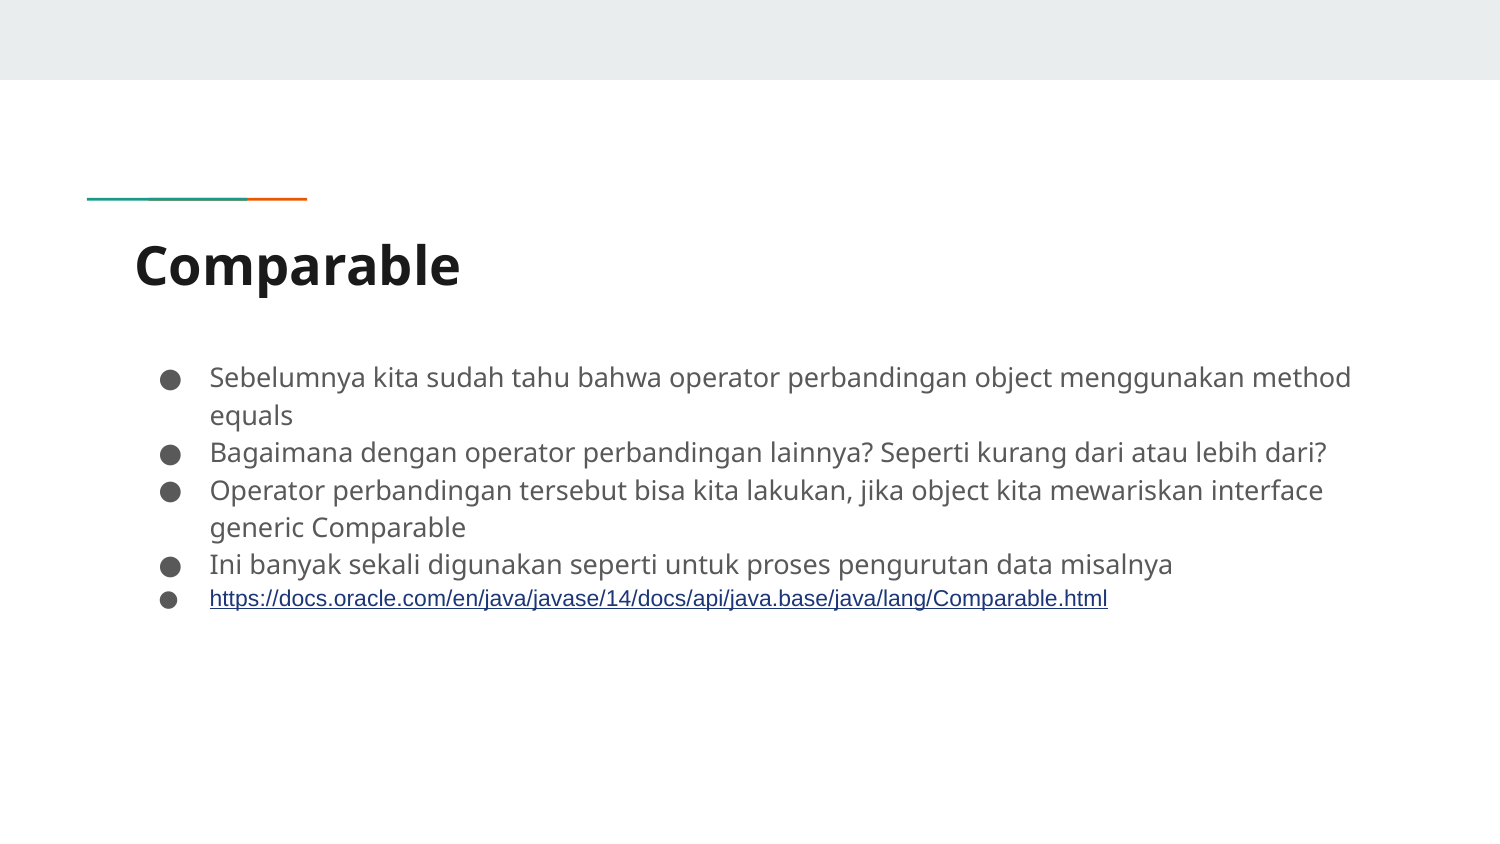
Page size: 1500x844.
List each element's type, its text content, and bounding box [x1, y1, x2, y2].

title Comparable [119, 216, 1381, 305]
list Sebelumnya kita sudah tahu bahwa operator perbandingan object menggunakan method equals Bagaimana dengan operator perbandingan lainnya? Seperti kurang dari atau lebih dari? Operator perbandingan tersebut bisa kita lakukan, jika object kita mewariskan interface generic Comparable Ini banyak sekali digunakan seperti untuk proses pengurutan data misalnya https://docs.oracle.com/en/java/javase/14/docs/api/java.base/java/lang/Comparable.html [119, 341, 1381, 712]
